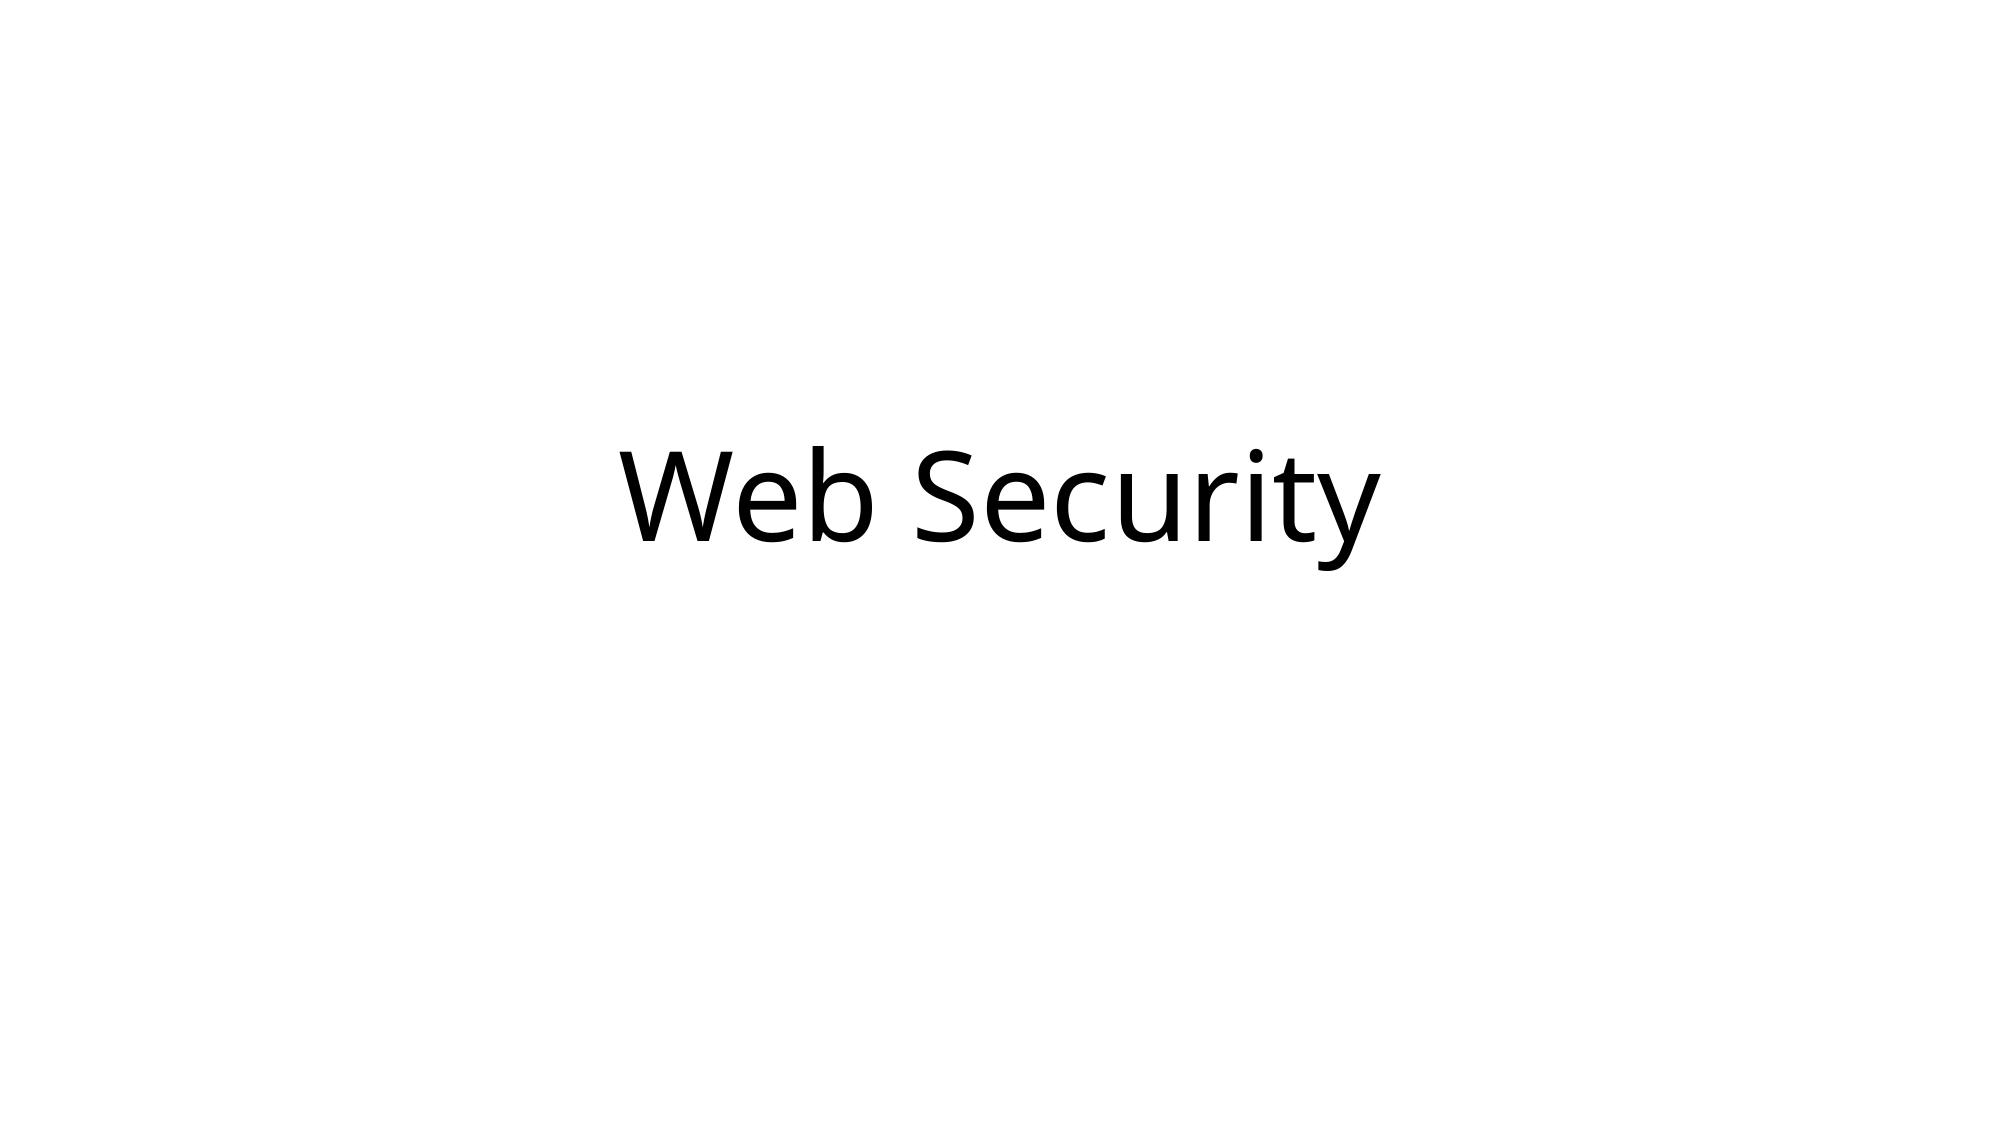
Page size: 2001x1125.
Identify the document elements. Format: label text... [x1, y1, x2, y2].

title Web Security [249, 184, 1750, 576]
